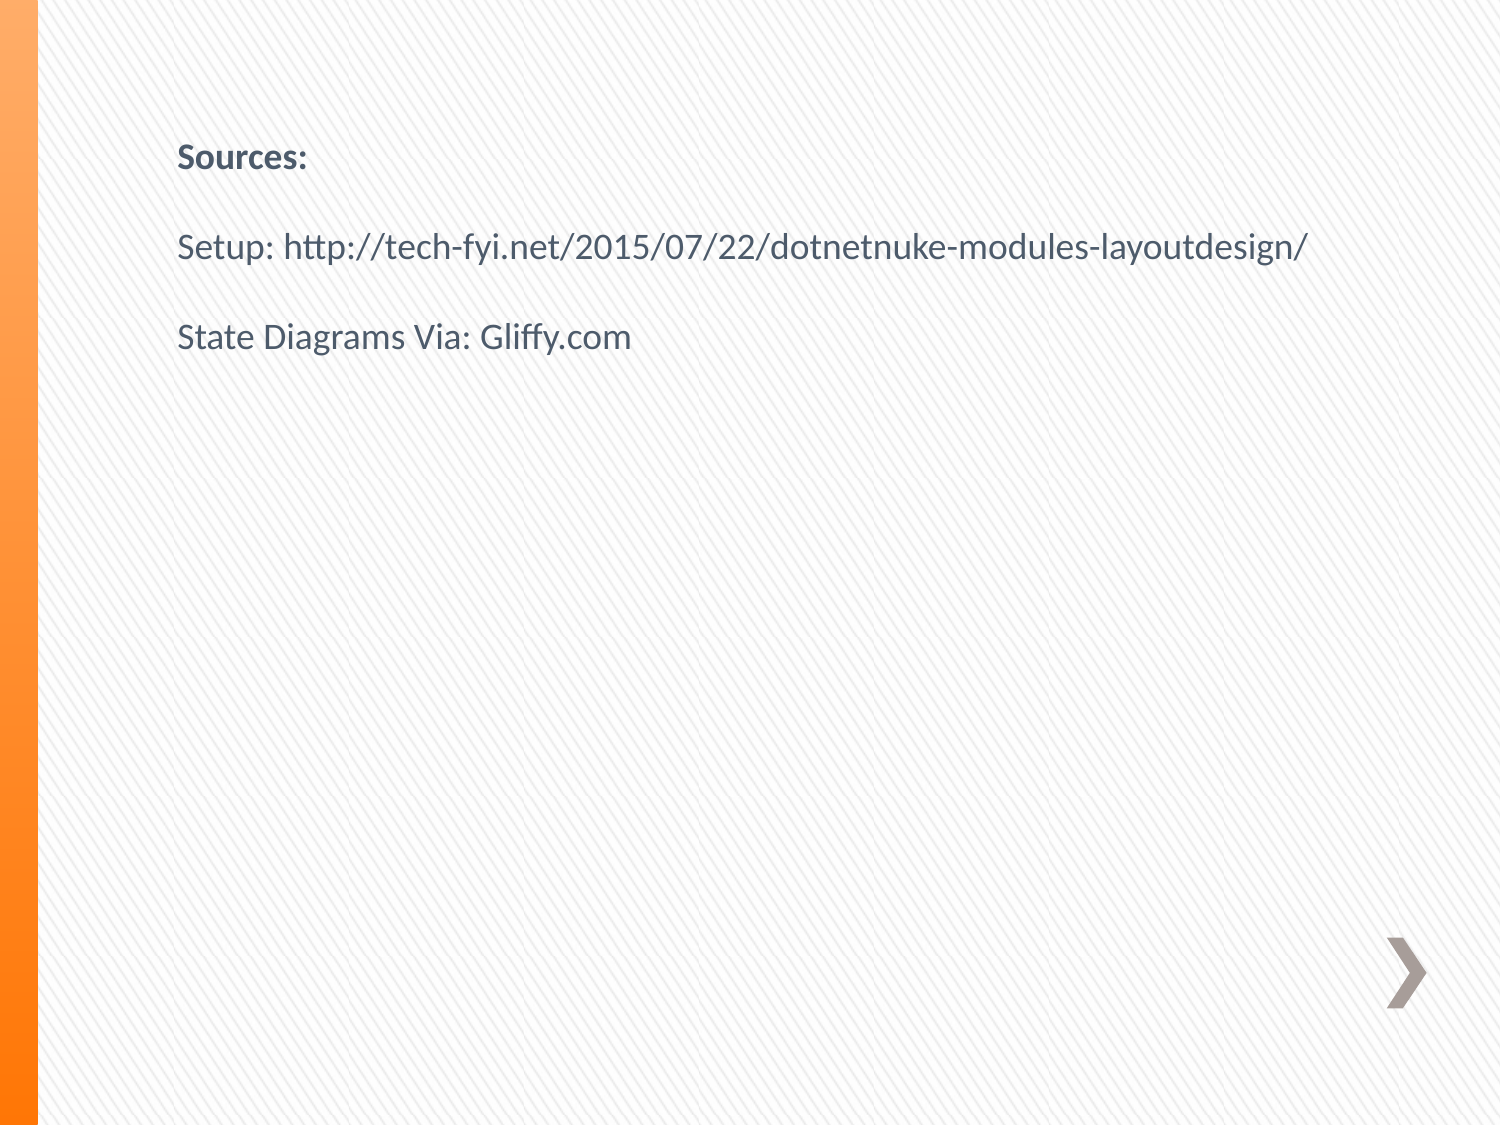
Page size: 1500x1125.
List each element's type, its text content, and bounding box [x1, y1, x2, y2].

text_box Sources: Setup: http://tech-fyi.net/2015/07/22/dotnetnuke-modules-layoutdesign/ State Diagrams Via: Gliffy.com [162, 124, 1363, 365]
